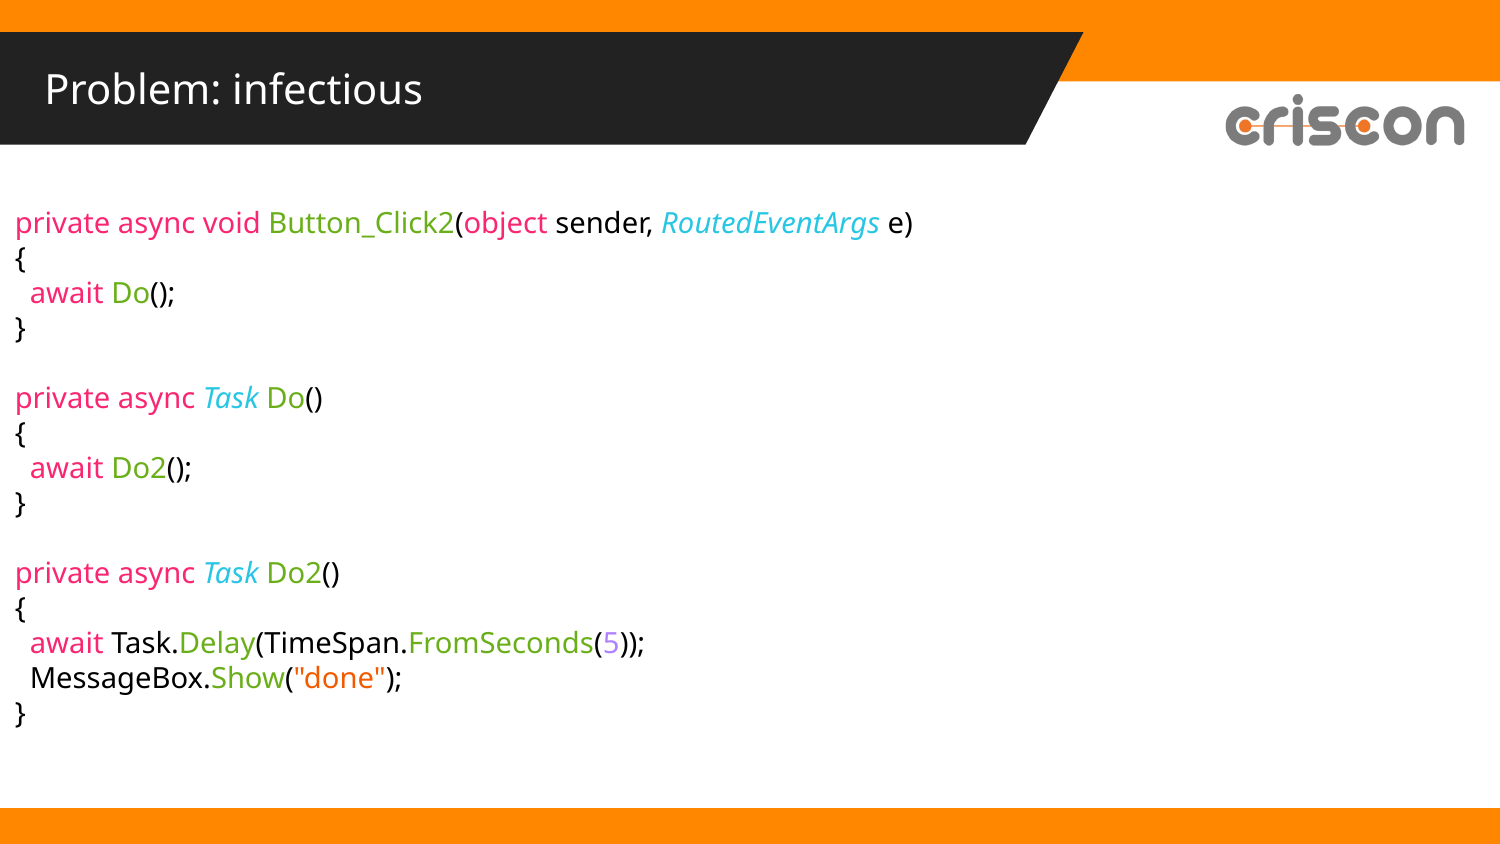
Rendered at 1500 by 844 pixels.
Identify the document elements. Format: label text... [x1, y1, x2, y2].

picture [1190, 87, 1500, 154]
title Problem: infectious [29, 30, 1133, 145]
text_box private async void Button_Click2(object sender, RoutedEventArgs e) { await Do(); } private async Task Do() { await Do2(); } private async Task Do2() { await Task.Delay(TimeSpan.FromSeconds(5)); MessageBox.Show("done"); } [0, 197, 1500, 844]
